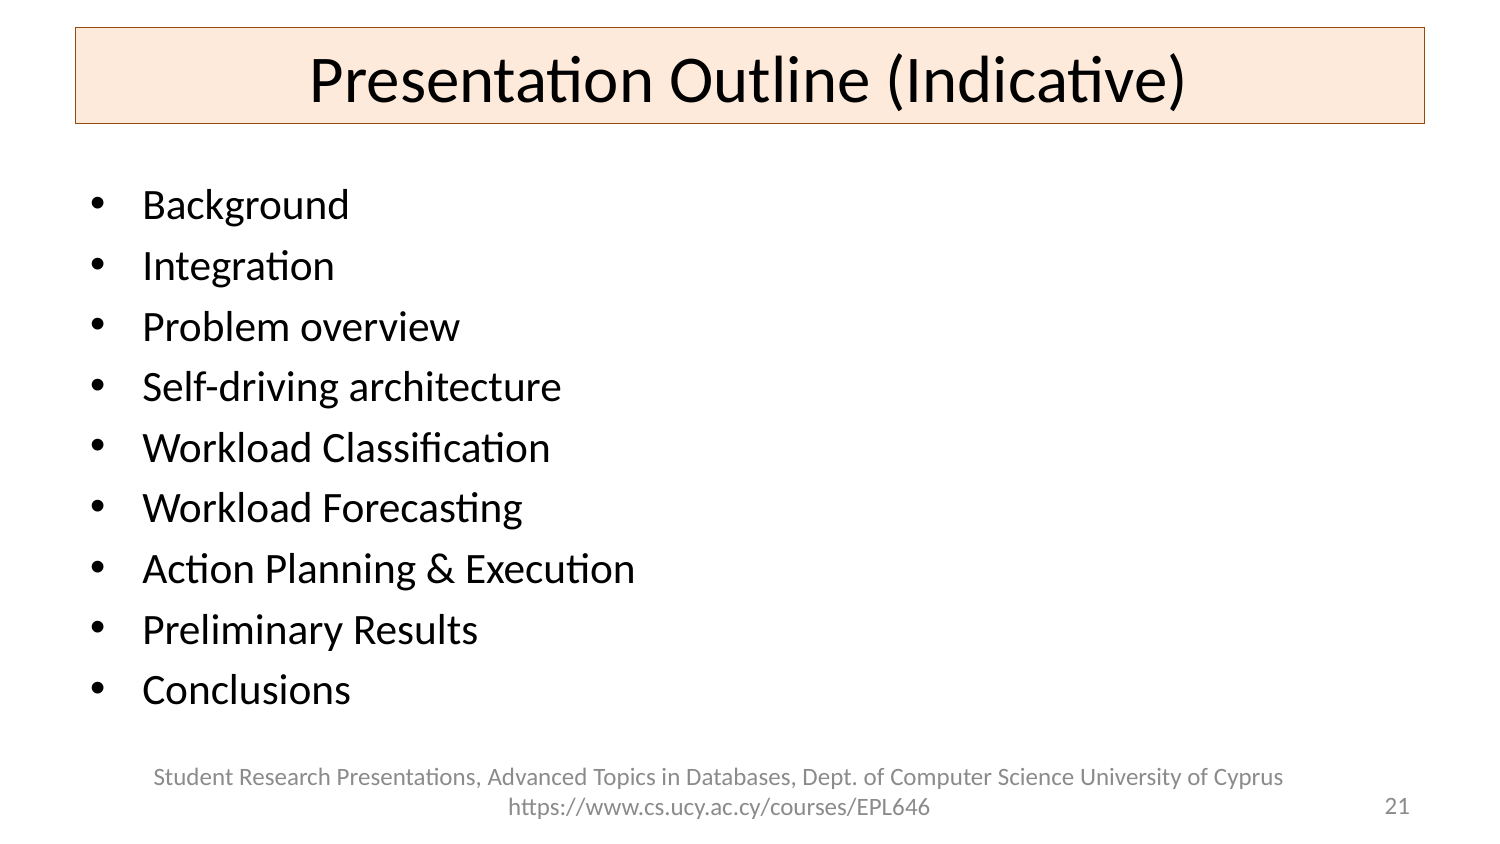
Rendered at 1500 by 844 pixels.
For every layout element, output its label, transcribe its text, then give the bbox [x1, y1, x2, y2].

slide_number 21 [1074, 782, 1425, 827]
list Background Integration Problem overview Self-driving architecture Workload Classification Workload Forecasting Action Planning & Execution Preliminary Results Conclusions [75, 169, 1425, 726]
footer Student Research Presentations, Advanced Topics in Databases, Dept. of Computer Science University of Cyprus https://www.cs.ucy.ac.cy/courses/EPL646 [75, 753, 1365, 827]
title Presentation Outline (Indicative) [75, 27, 1425, 124]
